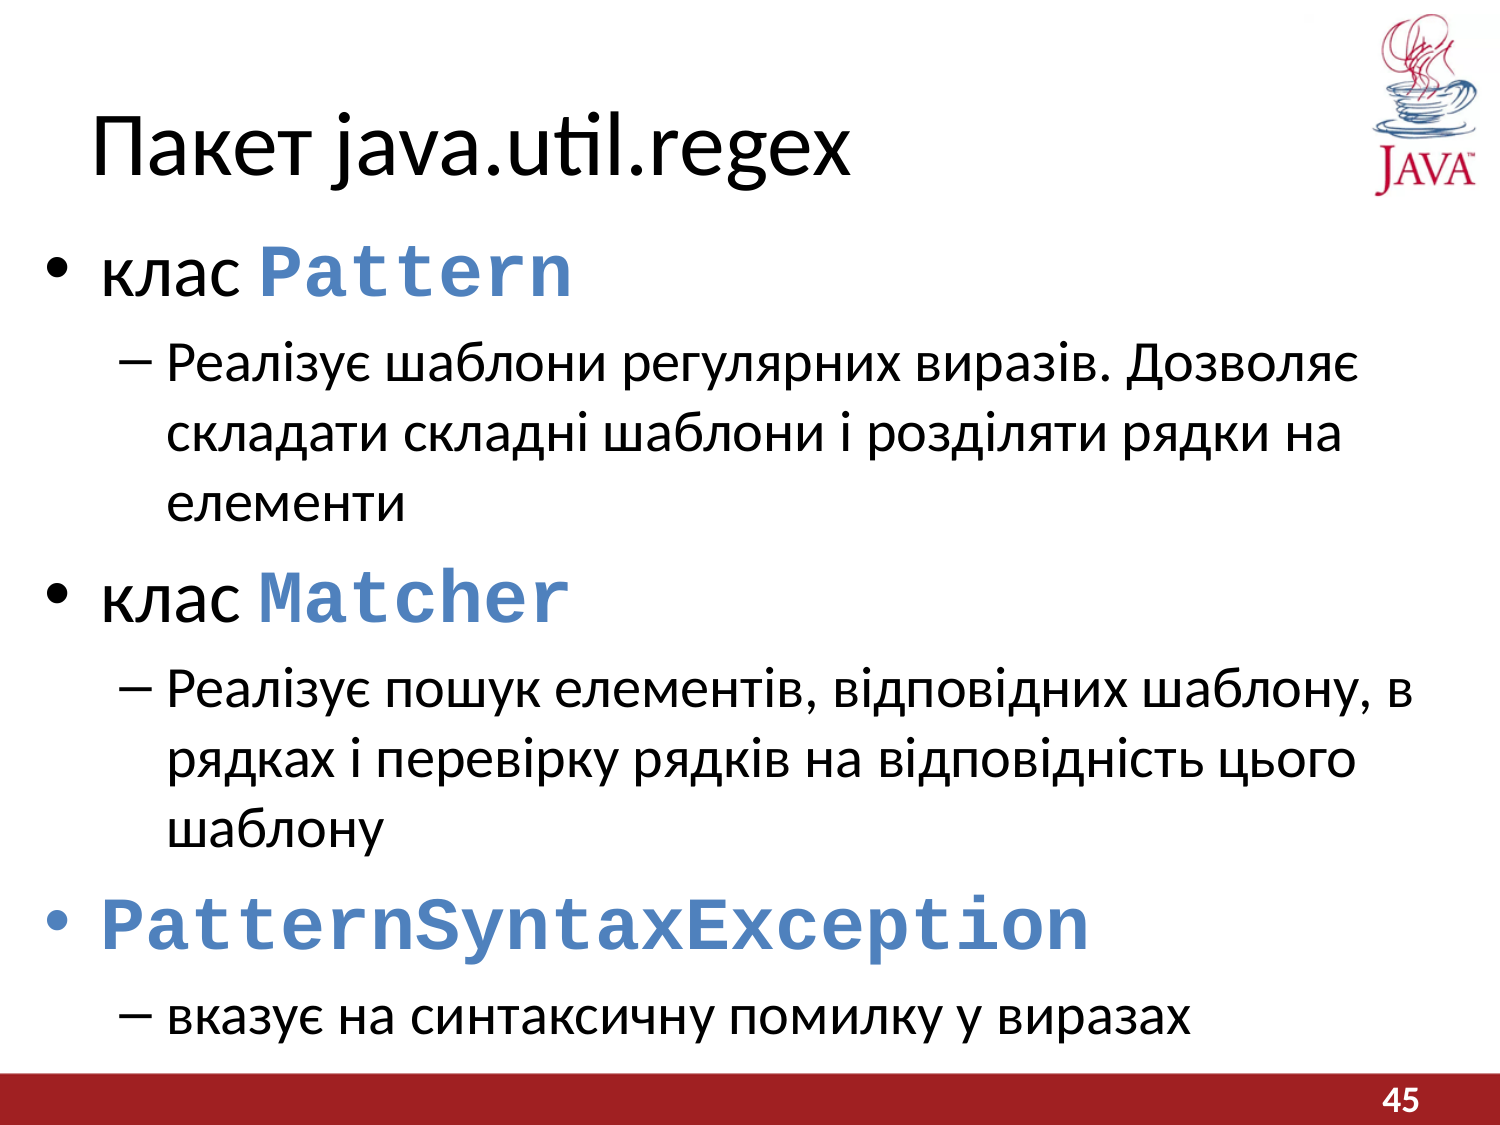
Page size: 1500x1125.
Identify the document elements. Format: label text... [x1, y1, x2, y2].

list клас Pattern Реалізує шаблони регулярних виразів. Дозволяє складати складні шаблони і розділяти рядки на елементи клас Matcher Реалізує пошук елементів, відповідних шаблону, в рядках і перевірку рядків на відповідність цього шаблону PatternSyntaxException вказує на синтаксичну помилку у виразах [29, 262, 1471, 1005]
title Пакет java.util.regex [75, 45, 1425, 233]
picture [0, 0, 1500, 1125]
